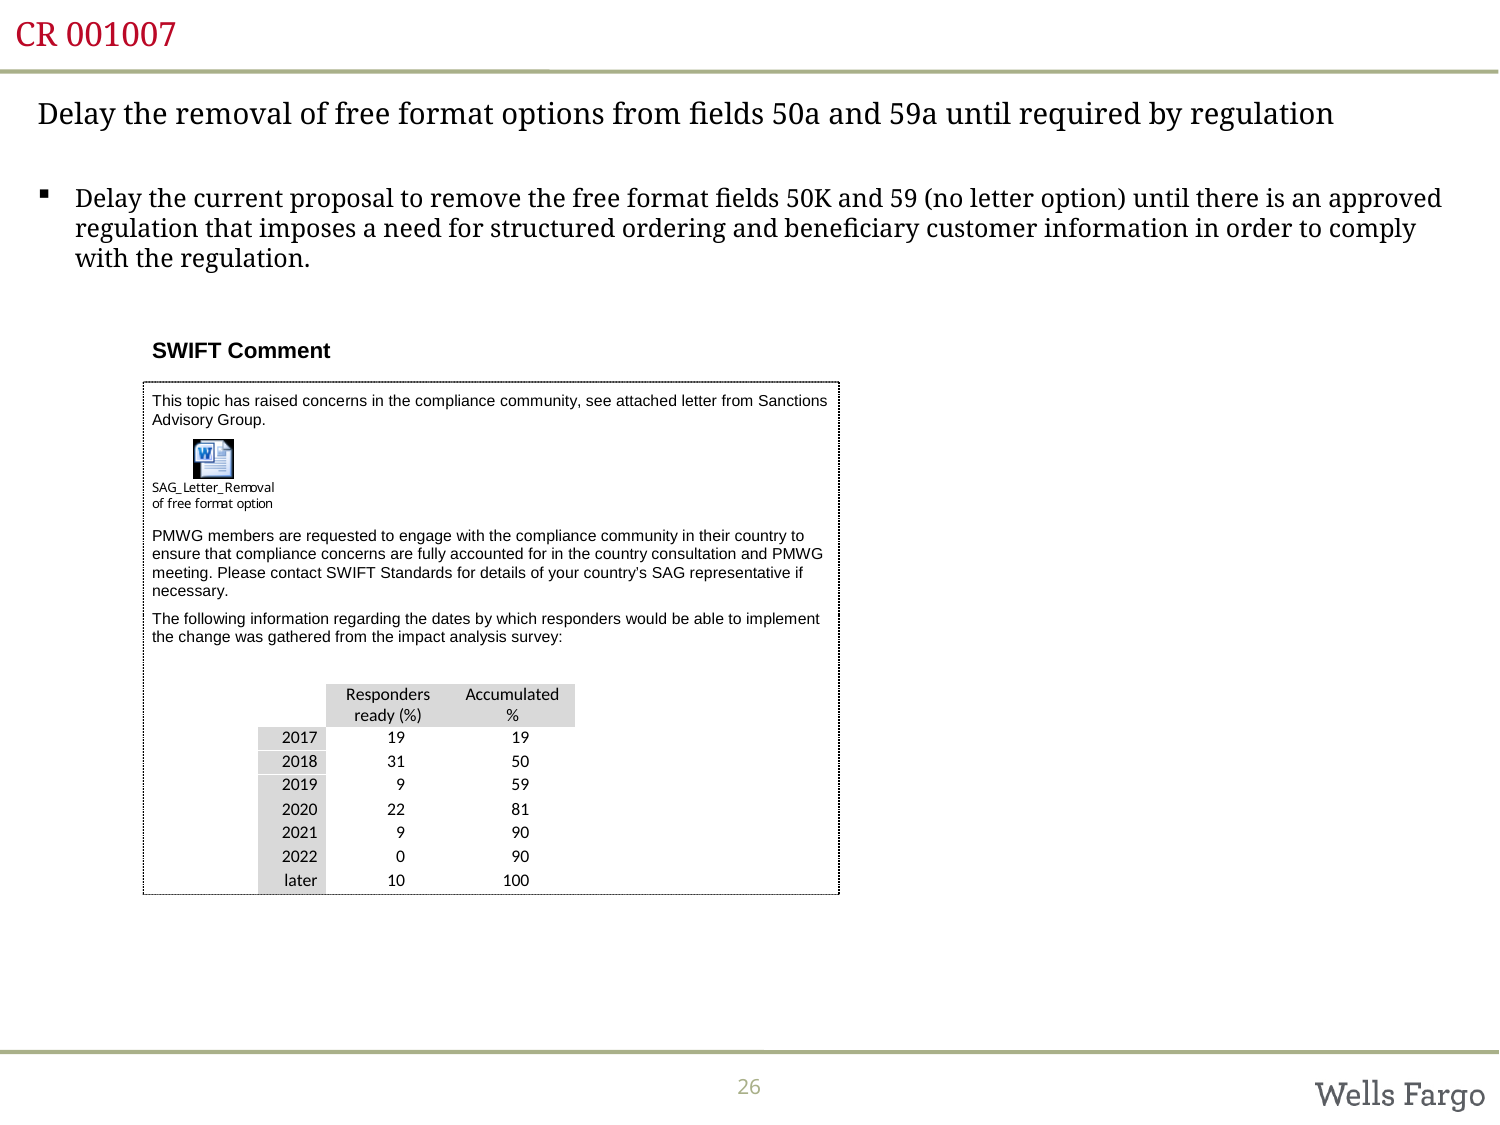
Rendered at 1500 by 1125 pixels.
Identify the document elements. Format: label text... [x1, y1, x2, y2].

slide_number 26 [675, 1065, 824, 1120]
picture [142, 337, 864, 933]
picture [1307, 1065, 1486, 1117]
list Delay the current proposal to remove the free format fields 50K and 59 (no letter option) until there is an approved regulation that imposes a need for structured ordering and beneficiary customer information in order to comply with the regulation. [37, 174, 1463, 975]
list Delay the removal of free format options from fields 50a and 59a until required by regulation [37, 87, 1463, 138]
title CR 001007 [0, 4, 1463, 63]
